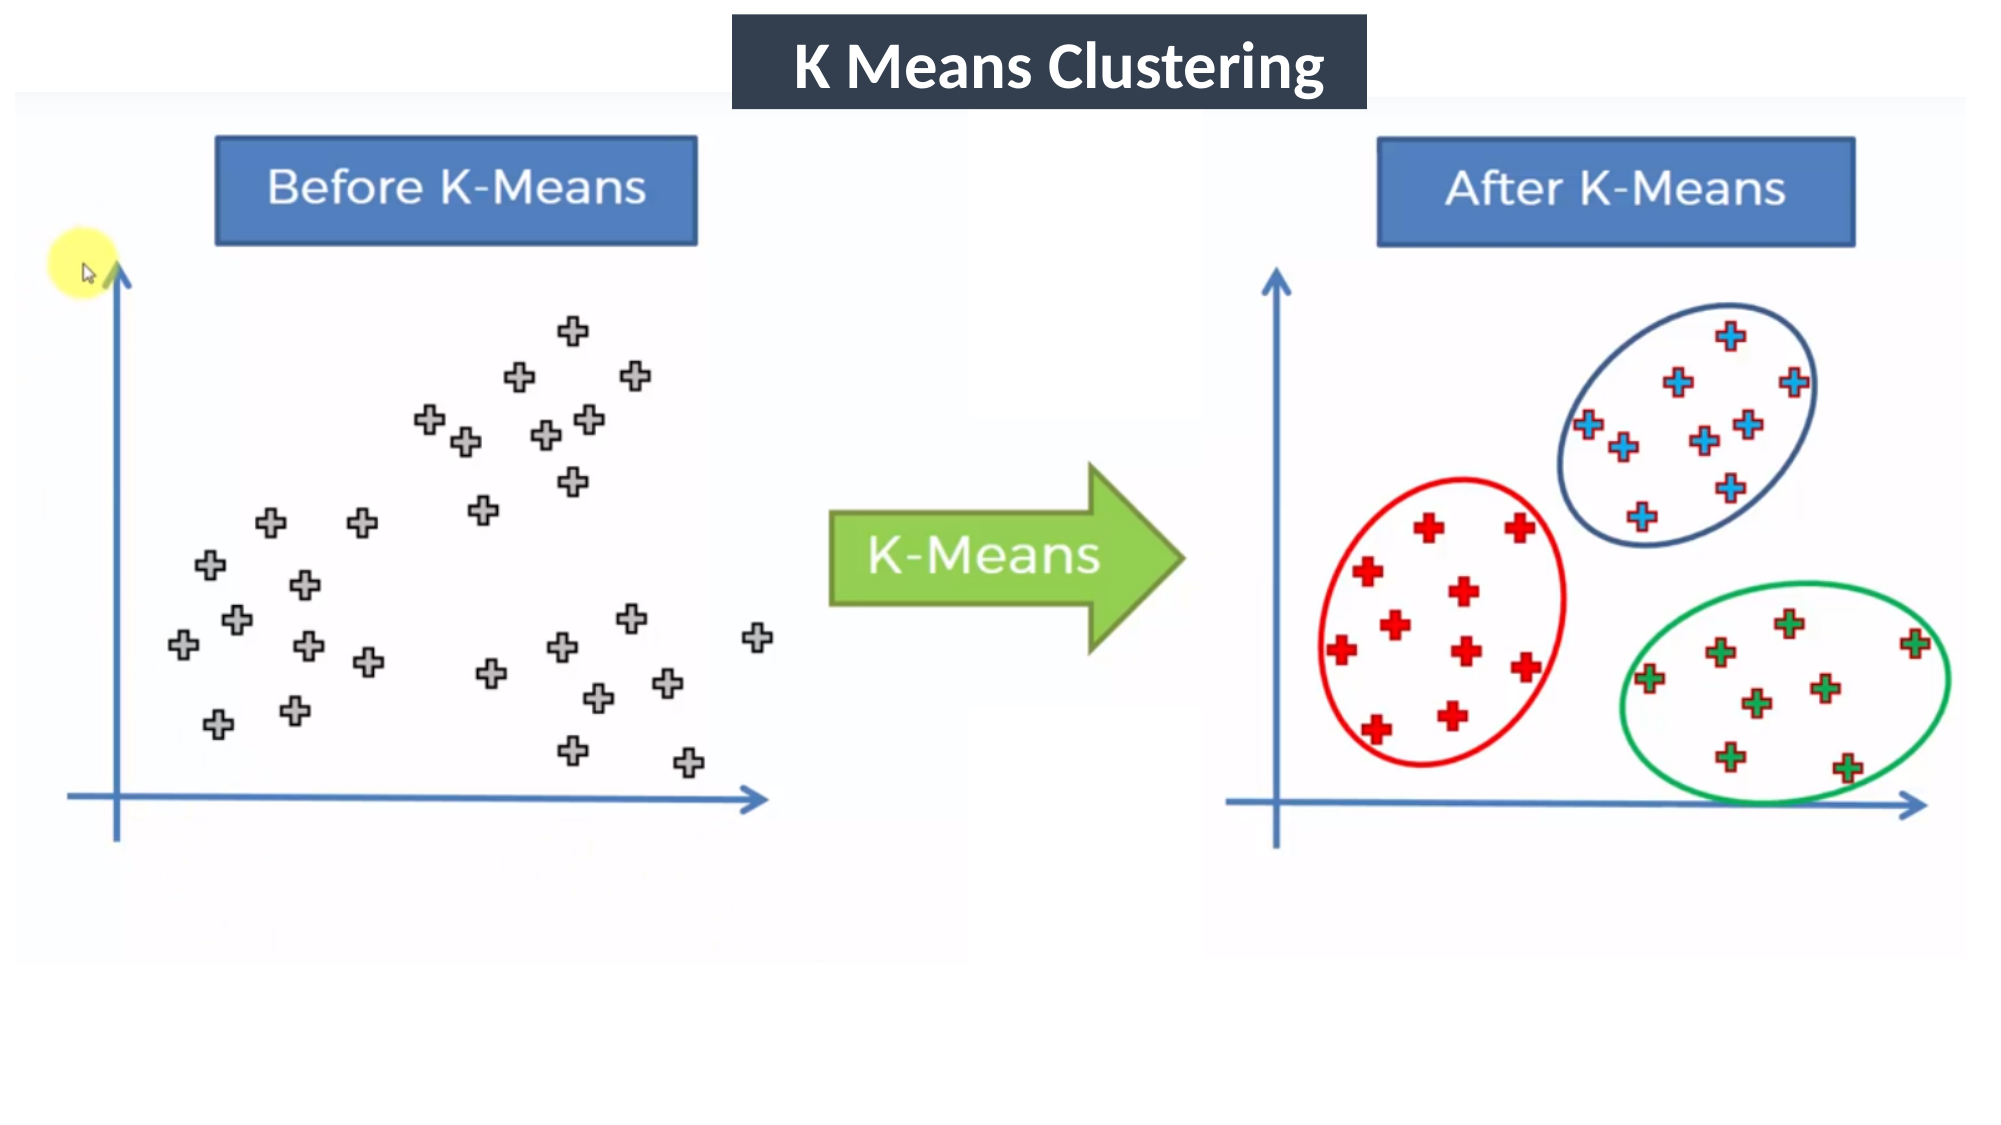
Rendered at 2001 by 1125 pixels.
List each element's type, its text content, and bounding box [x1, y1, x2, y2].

picture [15, 92, 1966, 963]
text_box K Means Clustering [732, 14, 1367, 110]
